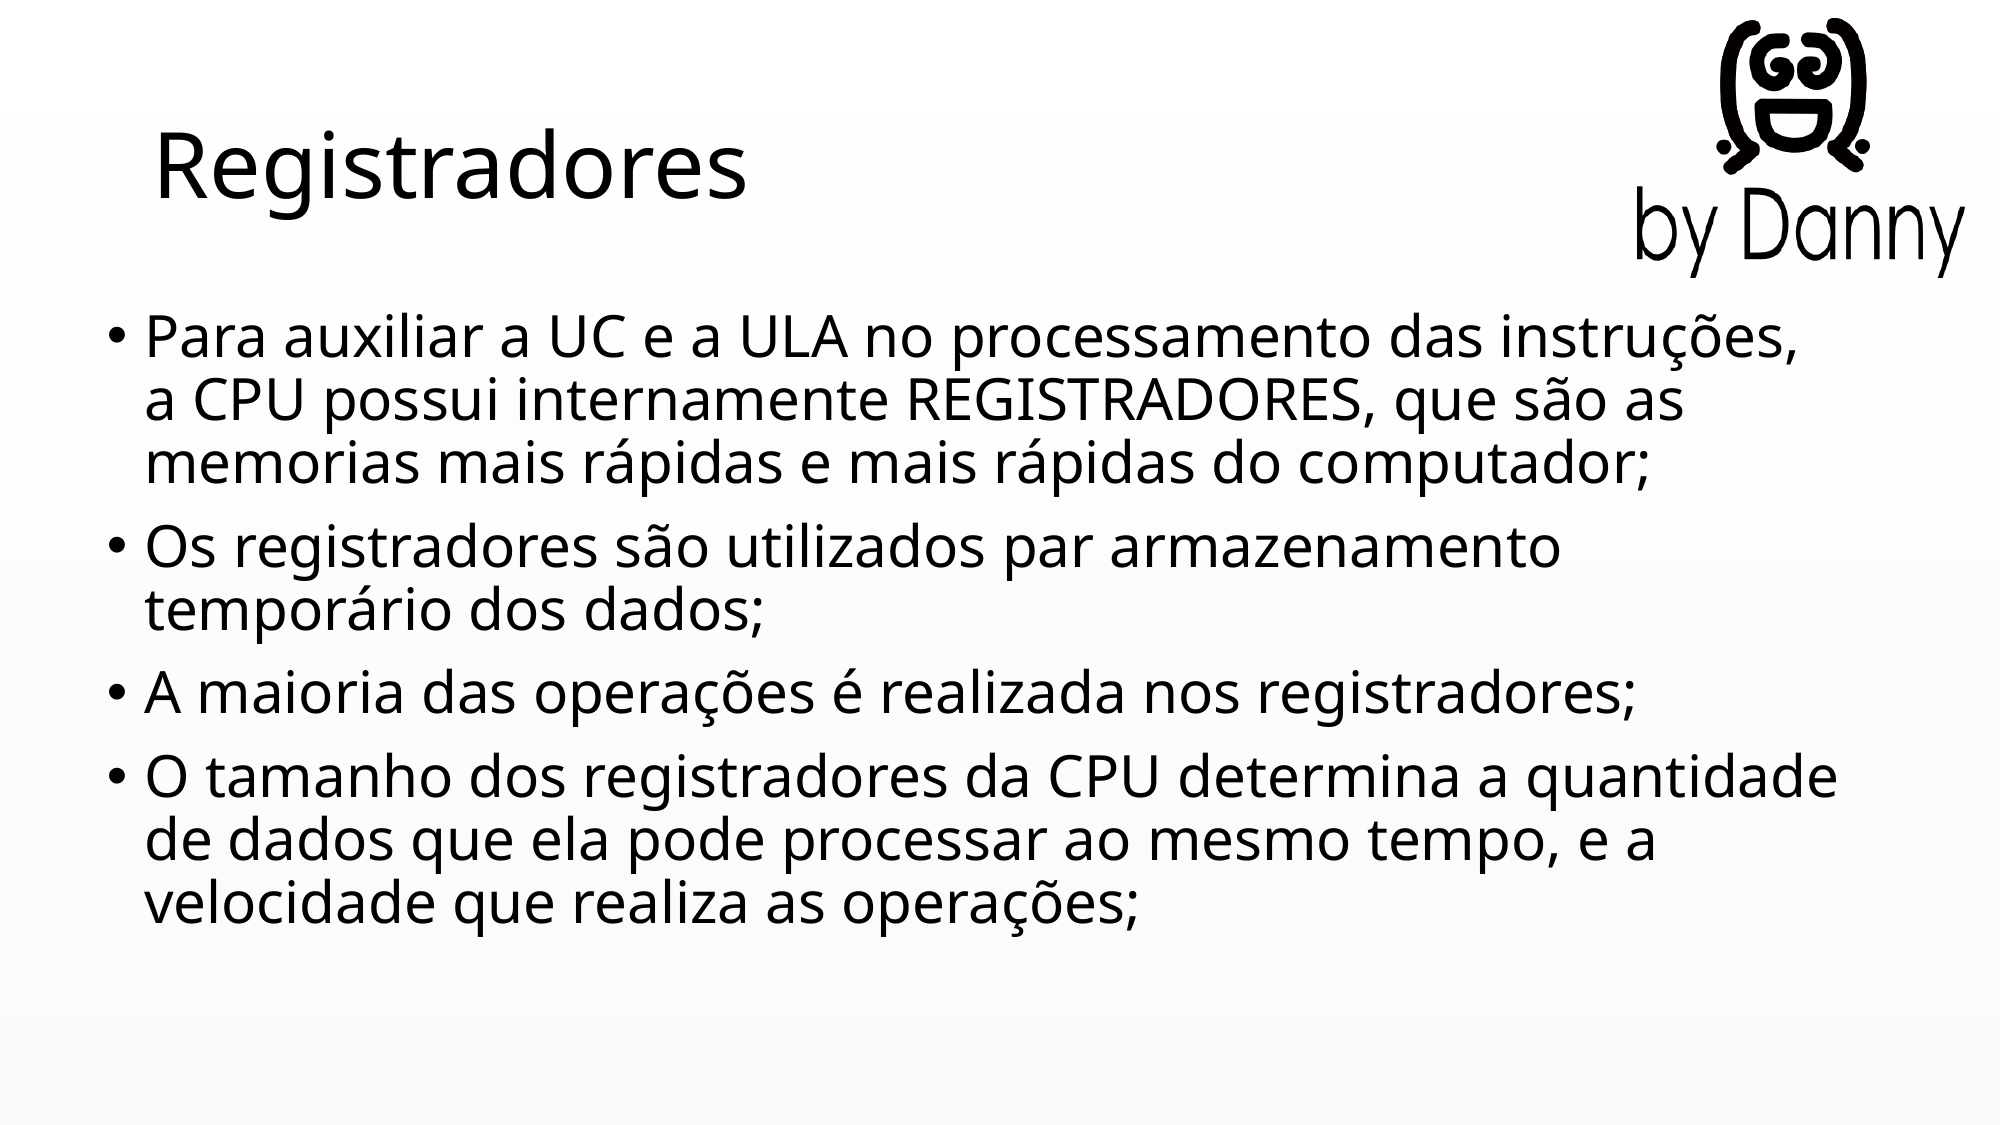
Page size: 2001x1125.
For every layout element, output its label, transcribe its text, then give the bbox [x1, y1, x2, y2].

picture [1637, 18, 1965, 278]
title Registradores [137, 59, 1863, 278]
list Para auxiliar a UC e a ULA no processamento das instruções, a CPU possui internamente REGISTRADORES, que são as memorias mais rápidas e mais rápidas do computador; Os registradores são utilizados par armazenamento temporário dos dados; A maioria das operações é realizada nos registradores; O tamanho dos registradores da CPU determina a quantidade de dados que ela pode processar ao mesmo tempo, e a velocidade que realiza as operações; [91, 299, 1863, 1066]
